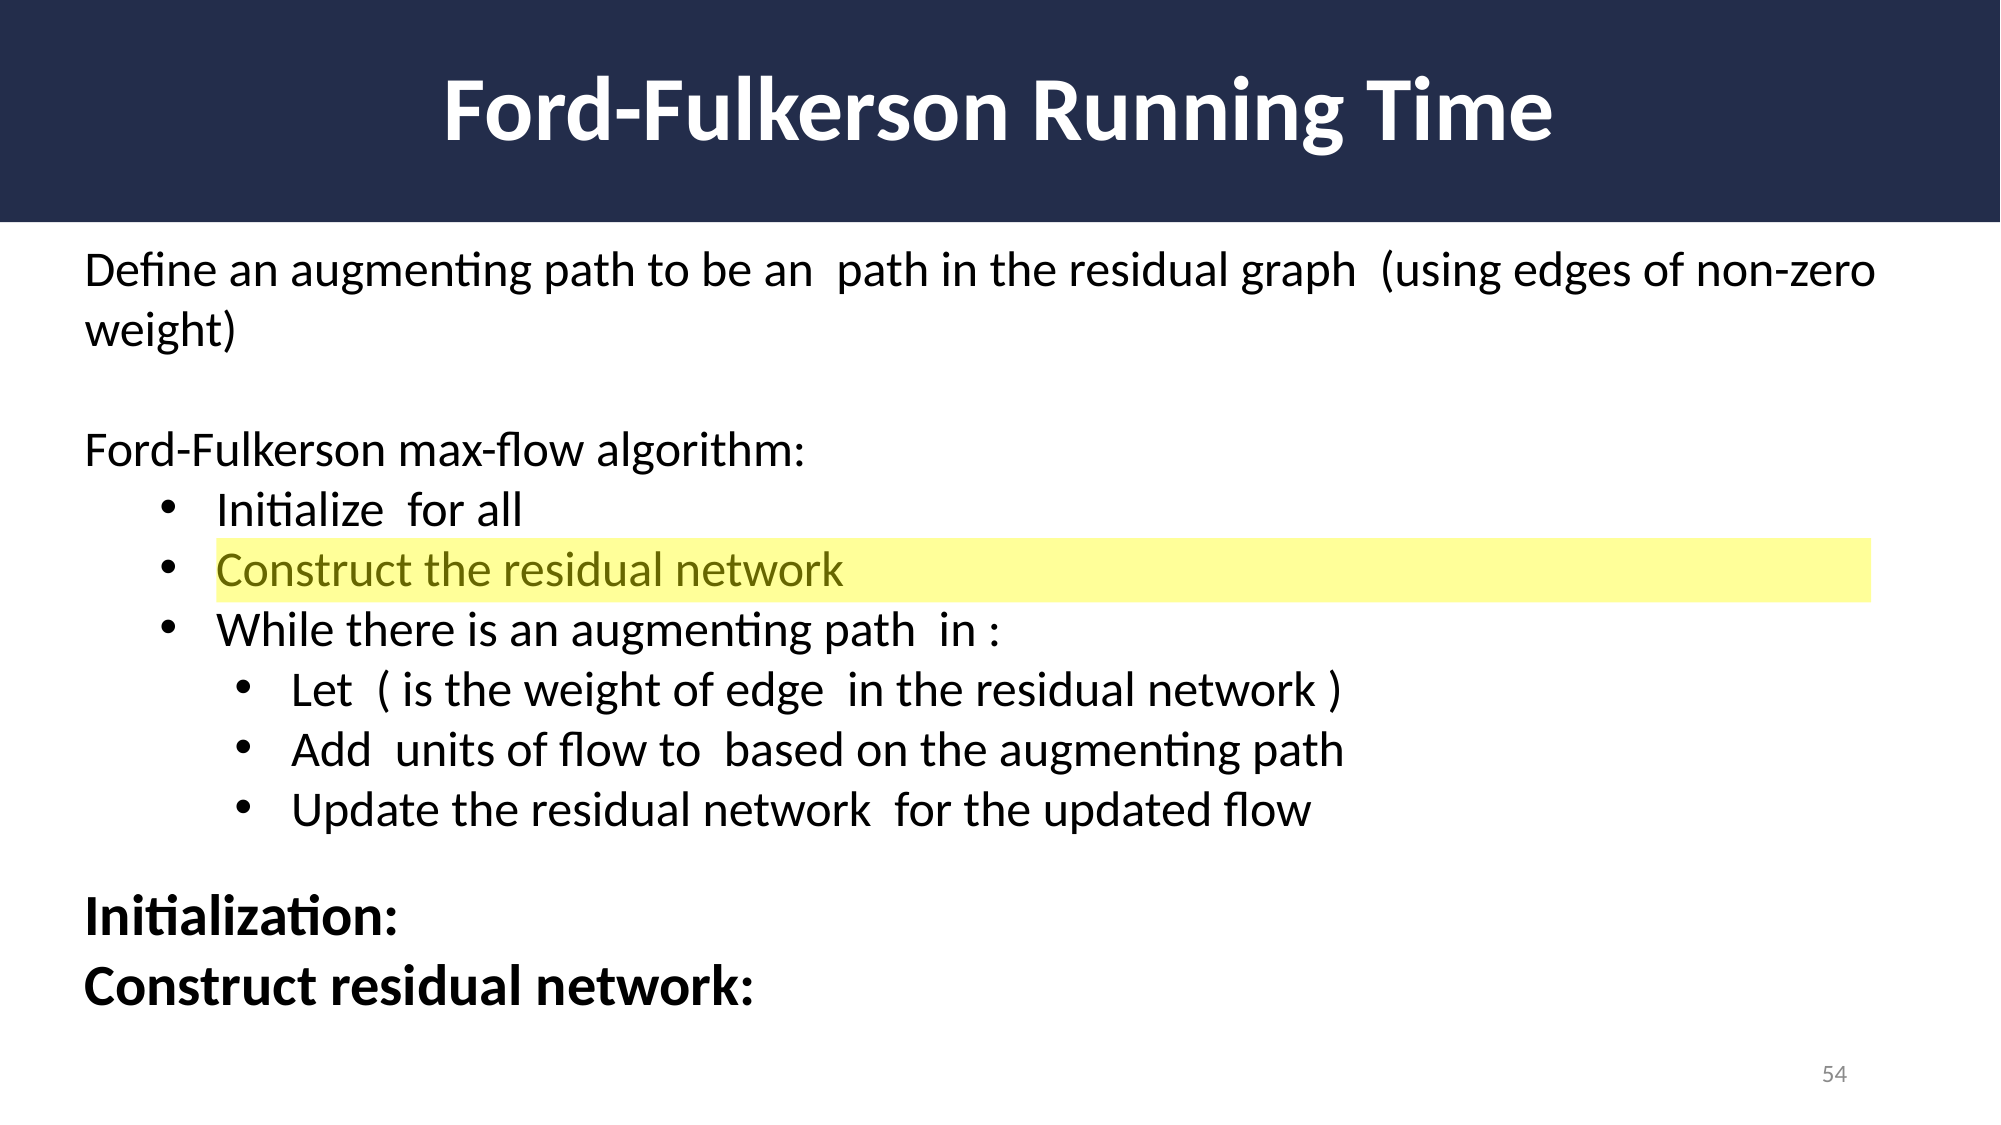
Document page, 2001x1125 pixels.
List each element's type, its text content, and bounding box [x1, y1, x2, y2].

slide_number 54 [1412, 1042, 1863, 1103]
title Ford-Fulkerson Running Time [0, 0, 2000, 223]
text_box [215, 537, 1872, 603]
